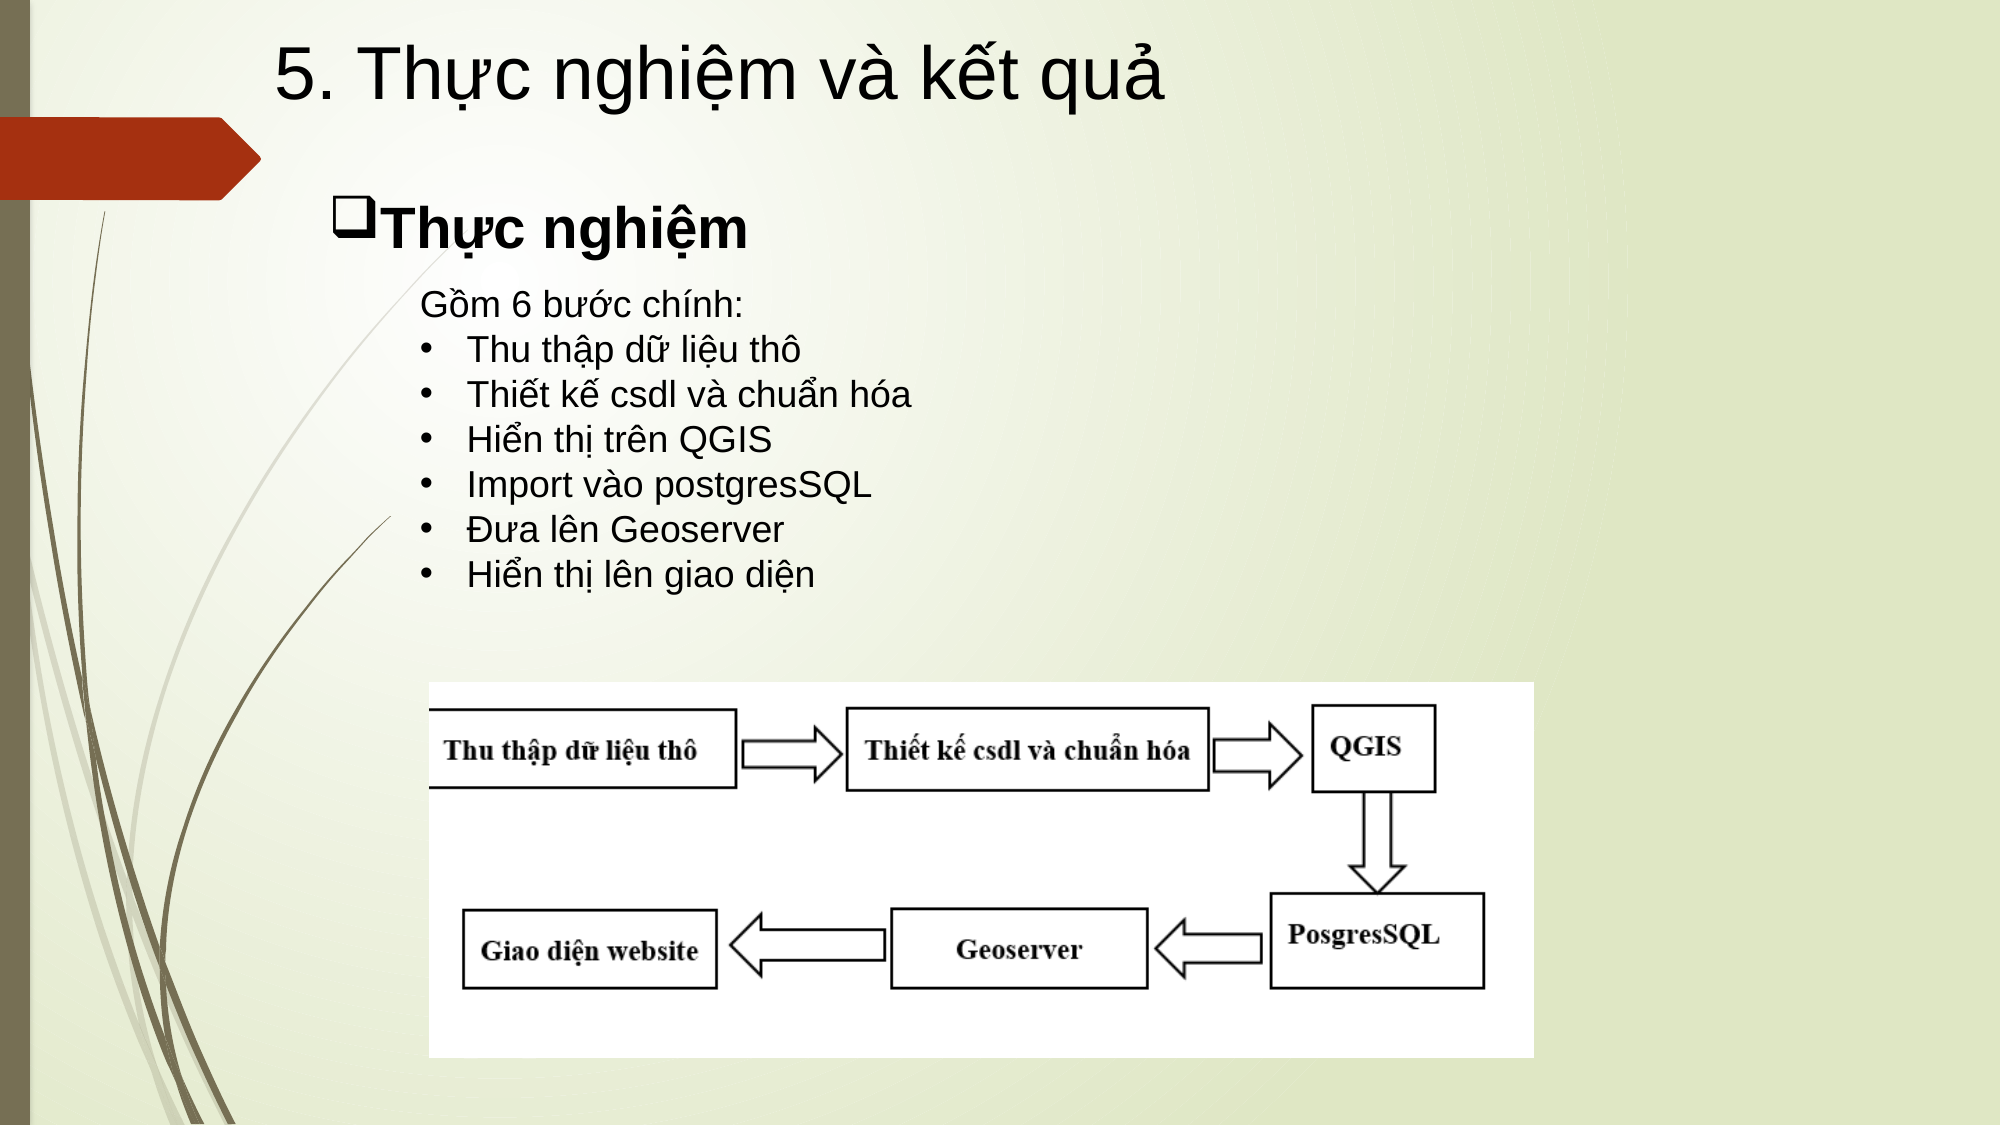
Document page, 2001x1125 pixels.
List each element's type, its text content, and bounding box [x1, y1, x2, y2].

text_box Thực nghiệm [313, 182, 1195, 268]
picture [429, 682, 1535, 1059]
text_box 5. Thực nghiệm và kết quả [259, 16, 1181, 122]
text_box Gồm 6 bước chính: Thu thập dữ liệu thô Thiết kế csdl và chuẩn hóa Hiển thị trên QGIS Import vào postgresSQL Đưa lên Geoserver Hiển thị lên giao diện [404, 272, 927, 648]
